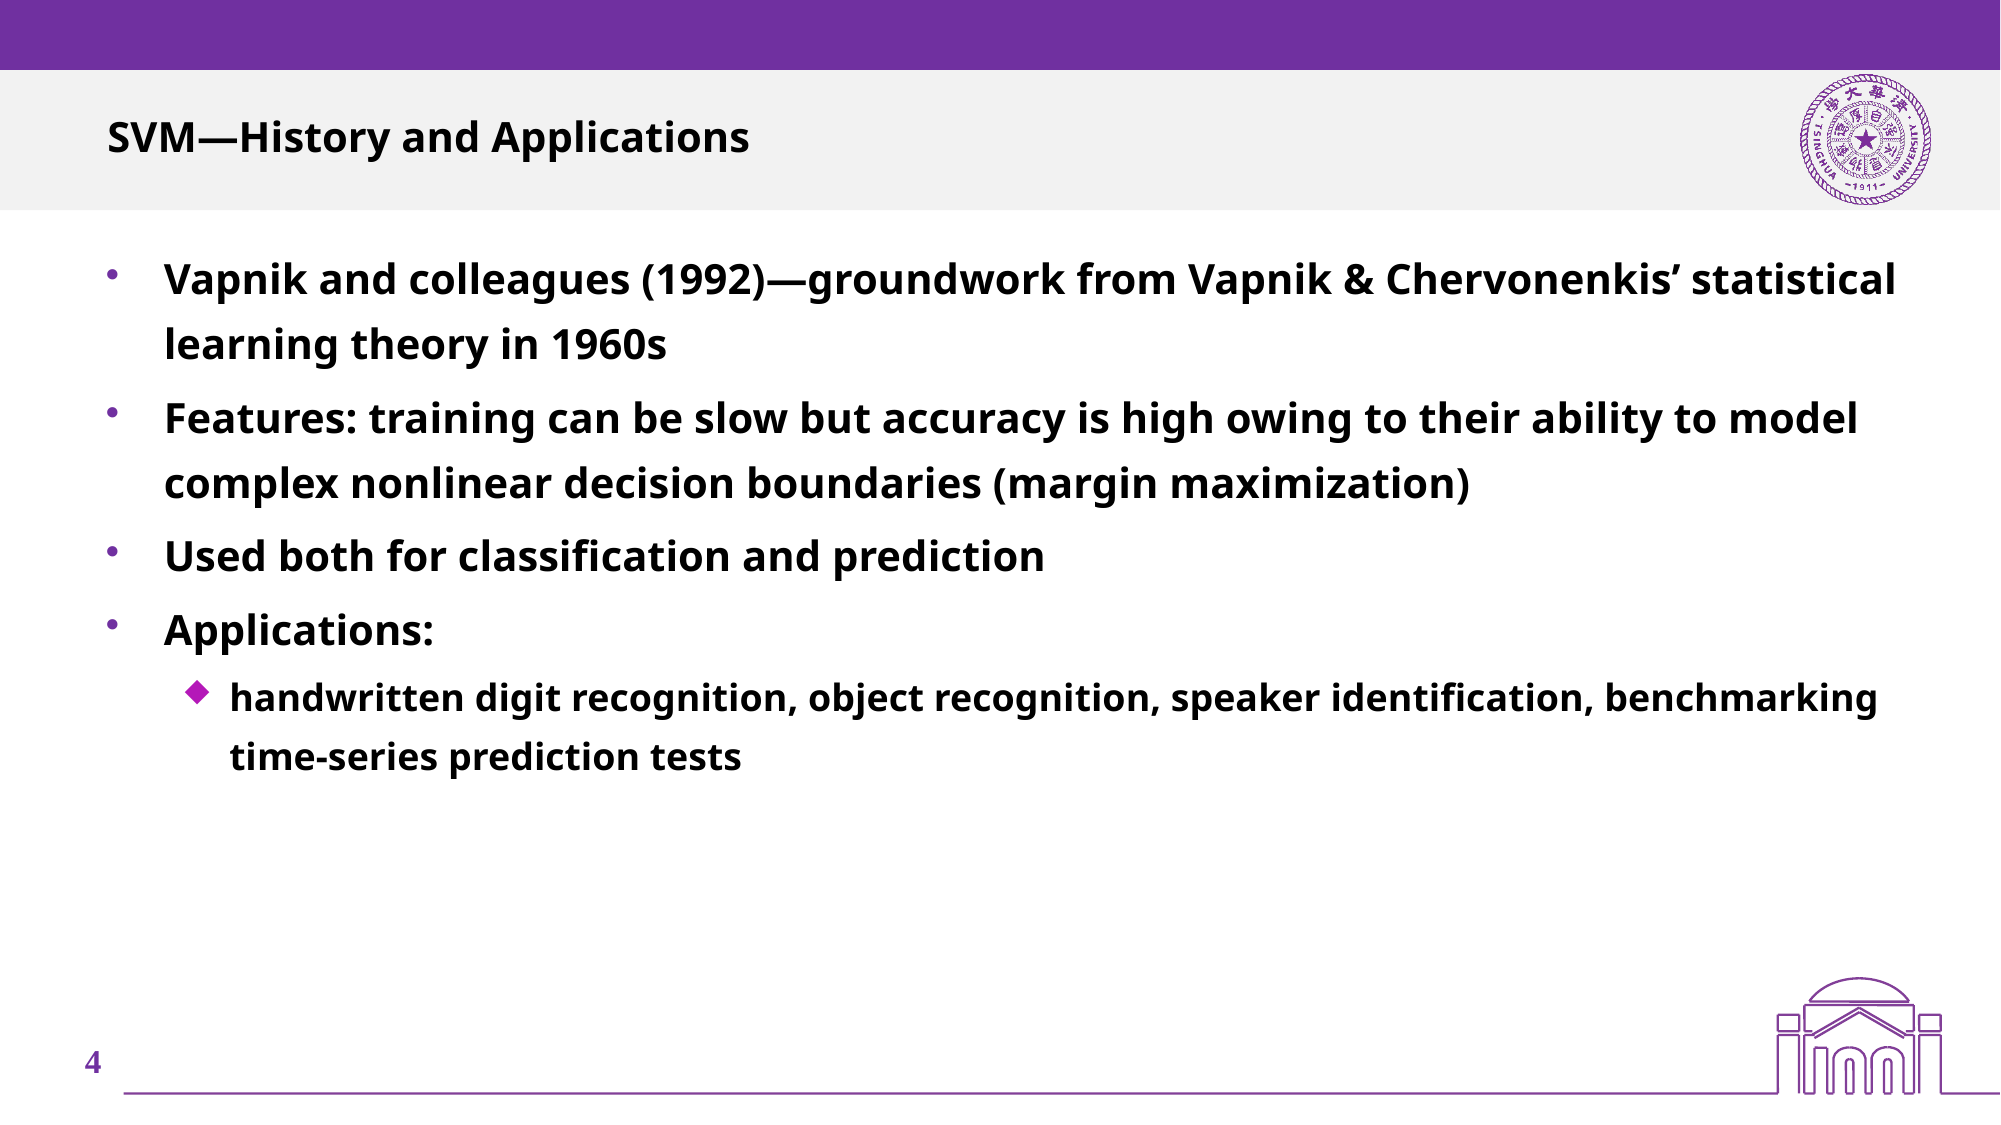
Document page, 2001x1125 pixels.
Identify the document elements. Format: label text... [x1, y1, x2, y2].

picture [1800, 74, 1931, 205]
title SVM—History and Applications [92, 60, 1794, 212]
list Vapnik and colleagues (1992)—groundwork from Vapnik & Chervonenkis’ statistical learning theory in 1960s Features: training can be slow but accuracy is high owing to their ability to model complex nonlinear decision boundaries (margin maximization) Used both for classification and prediction Applications: handwritten digit recognition, object recognition, speaker identification, benchmarking time-series prediction tests [92, 230, 1940, 1096]
